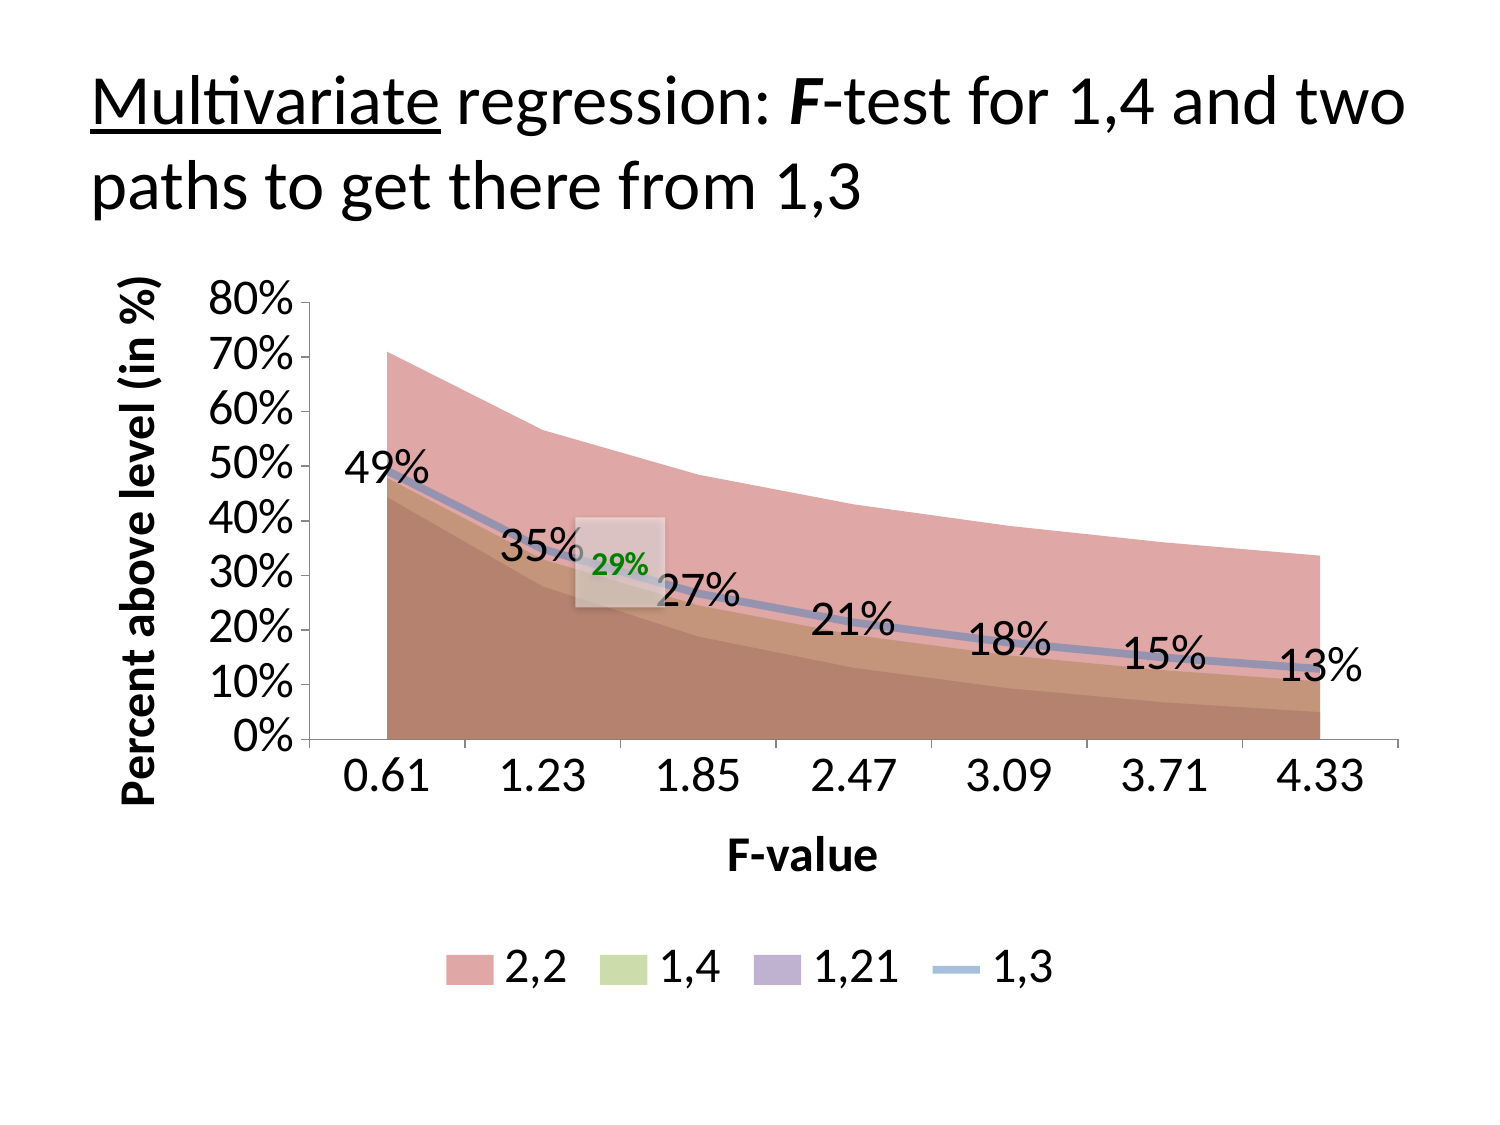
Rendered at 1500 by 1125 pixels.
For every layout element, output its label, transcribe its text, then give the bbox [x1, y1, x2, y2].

title Multivariate regression: F-test for 1,4 and two paths to get there from 1,3 [75, 45, 1425, 233]
chart [74, 262, 1426, 1006]
